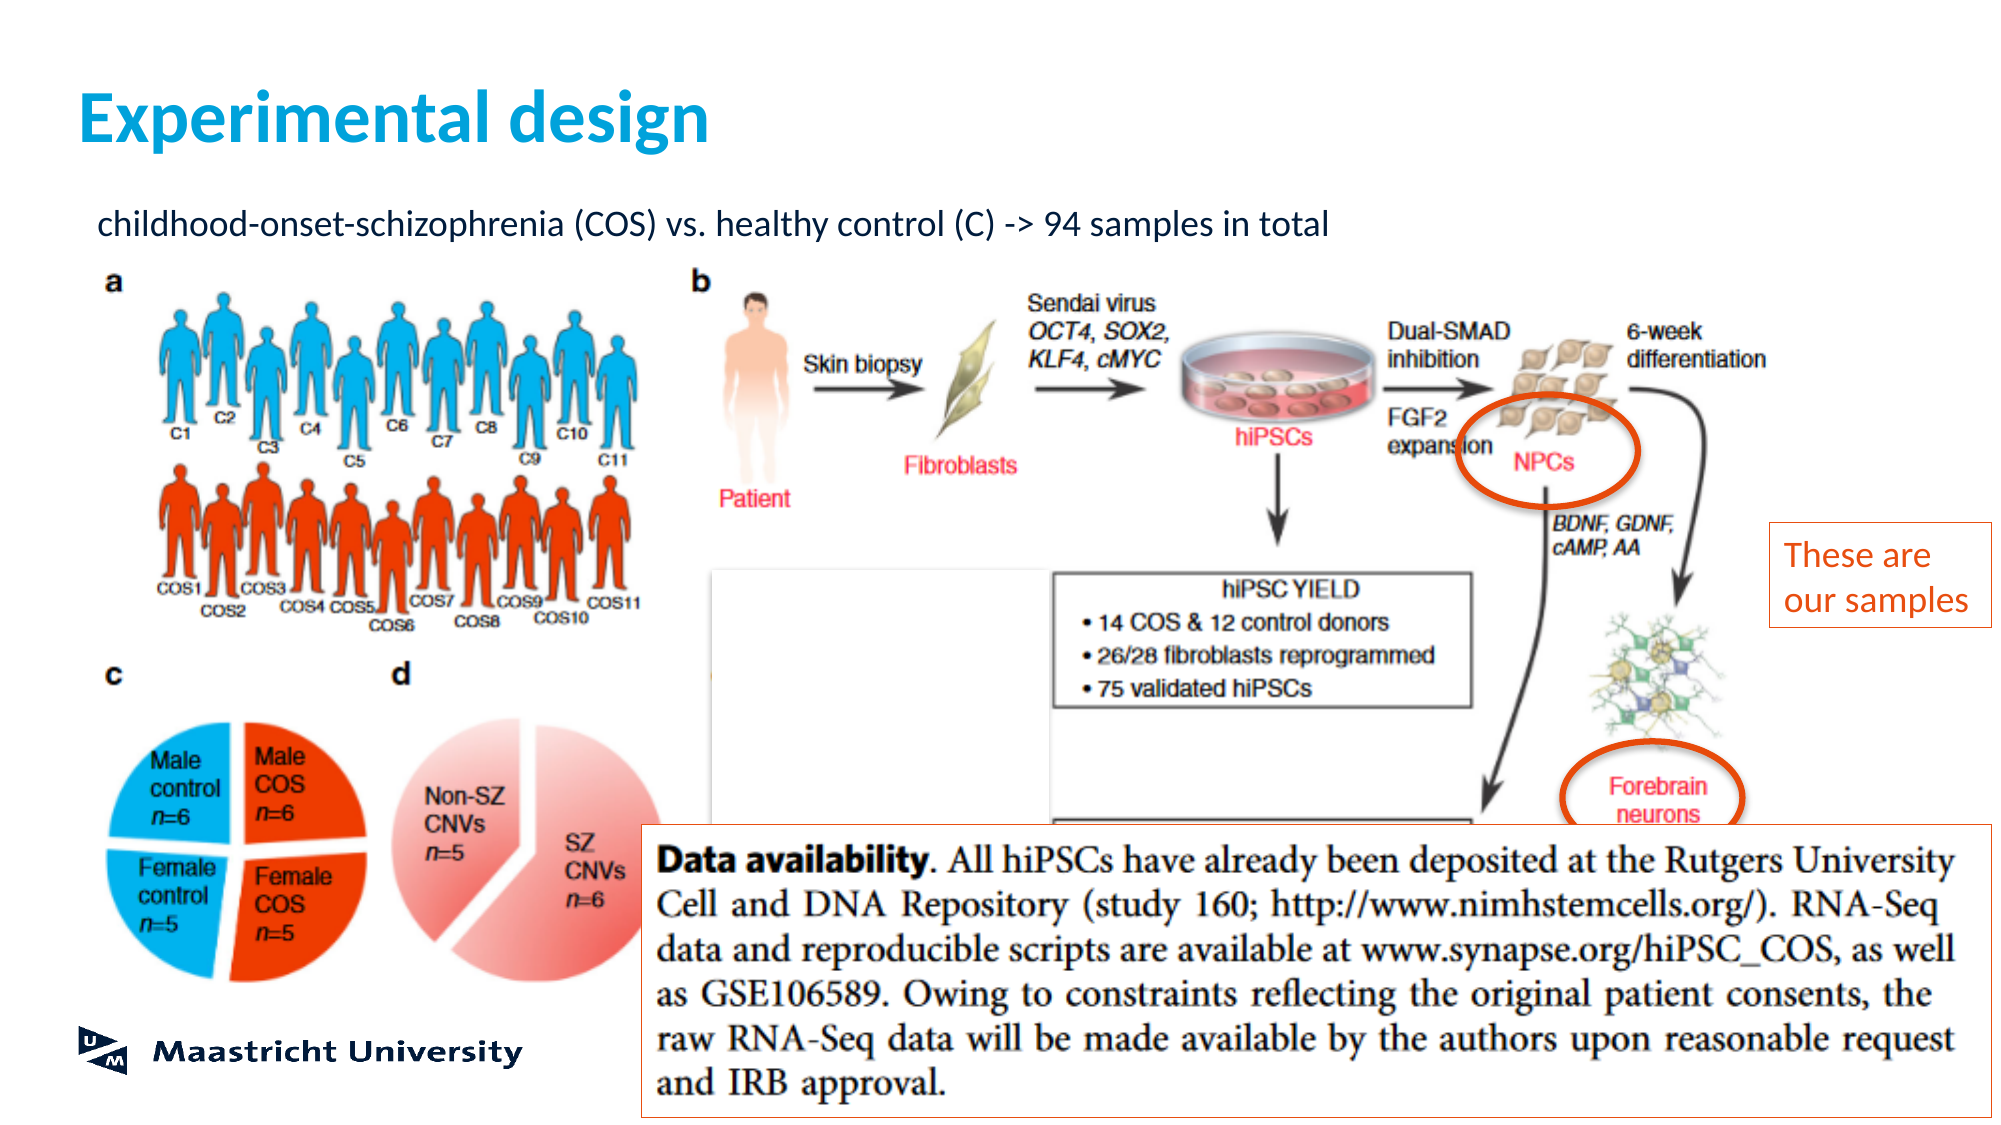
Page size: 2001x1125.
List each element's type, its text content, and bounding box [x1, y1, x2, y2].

picture [78, 1026, 540, 1096]
text_box childhood-onset-schizophrenia (COS) vs. healthy control (C) -> 94 samples in total [82, 191, 1346, 229]
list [78, 232, 1778, 1026]
title Experimental design [78, 67, 1900, 192]
picture [641, 824, 1992, 1118]
text_box These are our samples [1785, 522, 1992, 628]
